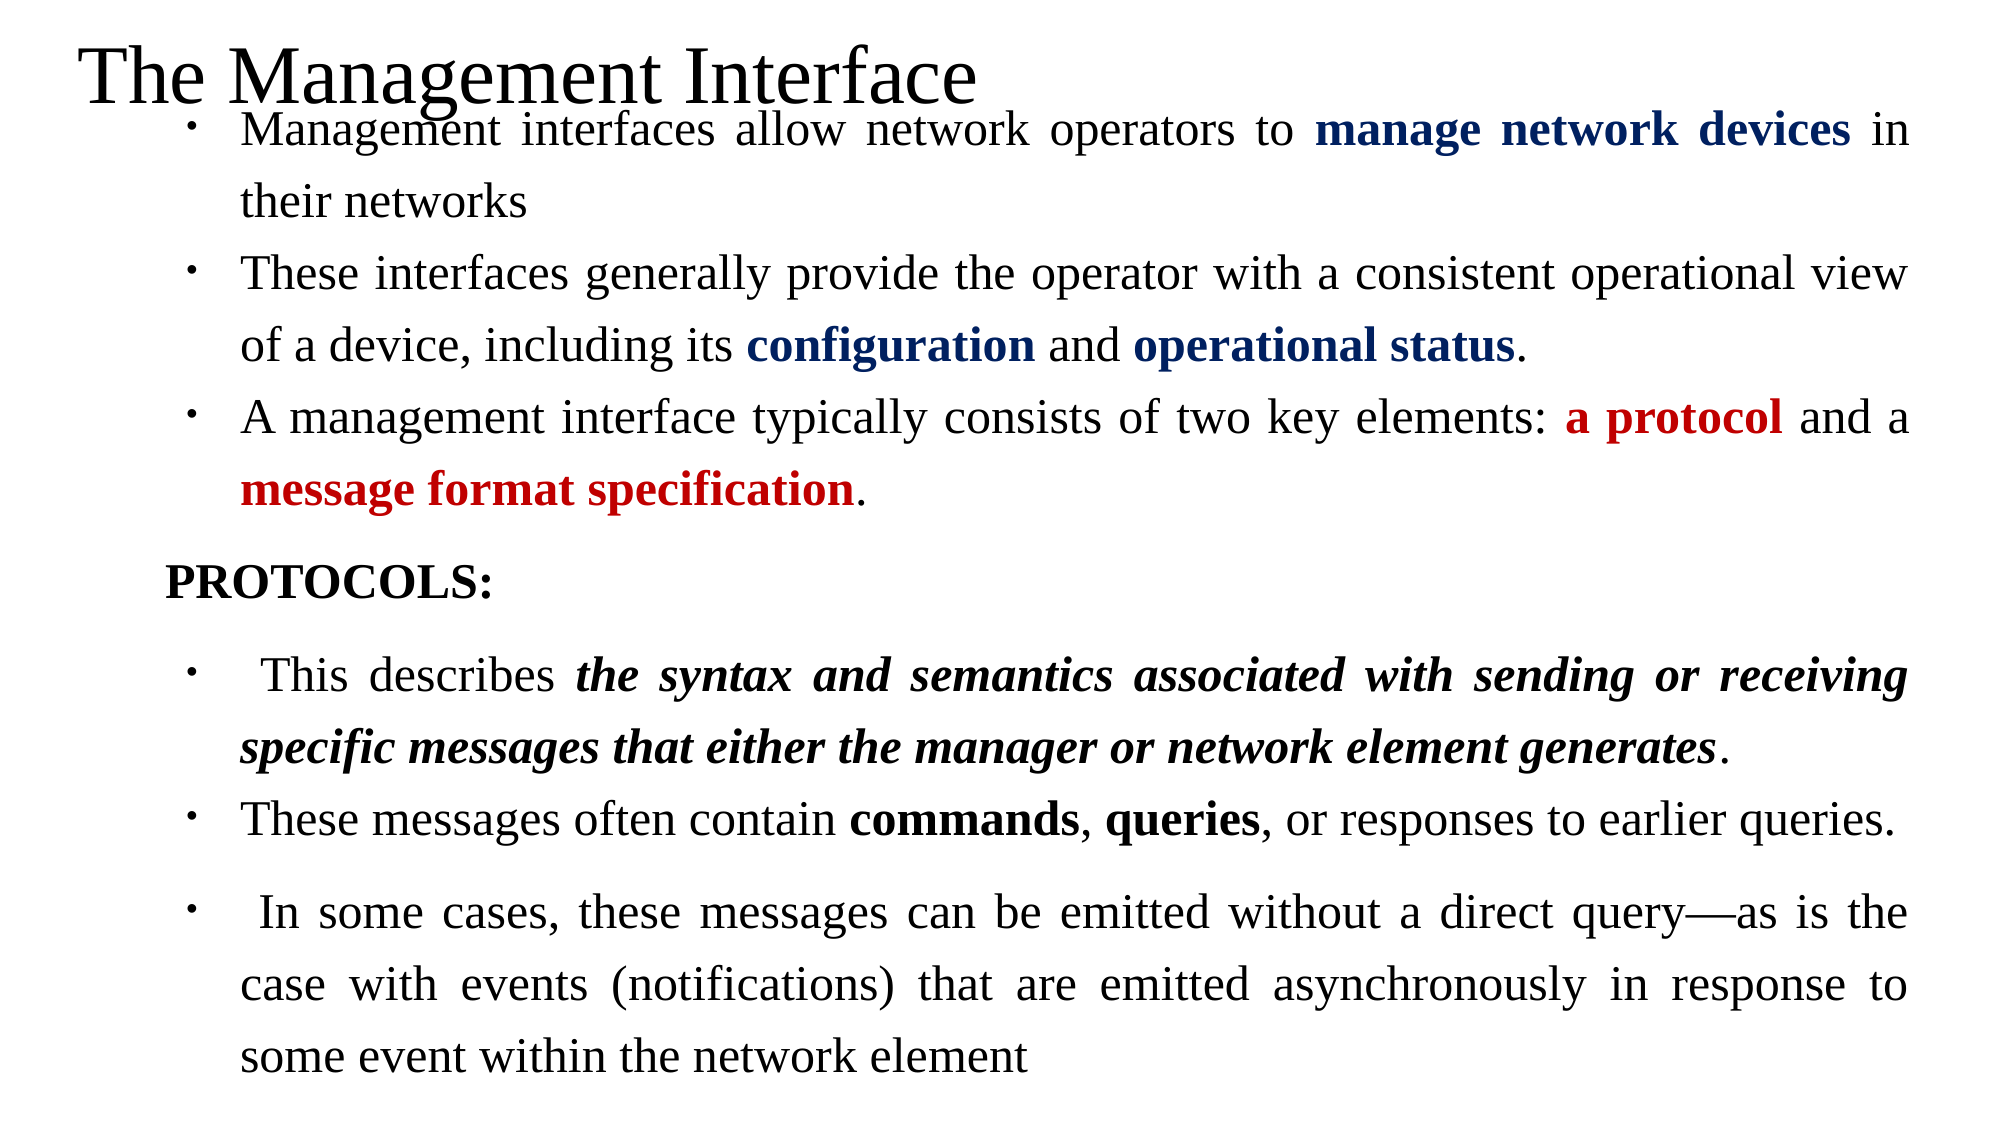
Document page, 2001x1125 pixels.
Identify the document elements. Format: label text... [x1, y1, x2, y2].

list Management interfaces allow network operators to manage network devices in their networks These interfaces generally provide the operator with a consistent operational view of a device, including its configuration and operational status. A management interface typically consists of two key elements: a protocol and a message format specification. PROTOCOLS: This describes the syntax and semantics associated with sending or receiving specific messages that either the manager or network element generates. These messages often contain commands, queries, or responses to earlier queries. In some cases, these messages can be emitted without a direct query—as is the case with events (notifications) that are emitted asynchronously in response to some event within the network element [150, 76, 1925, 952]
title The Management Interface [62, 2, 1788, 150]
